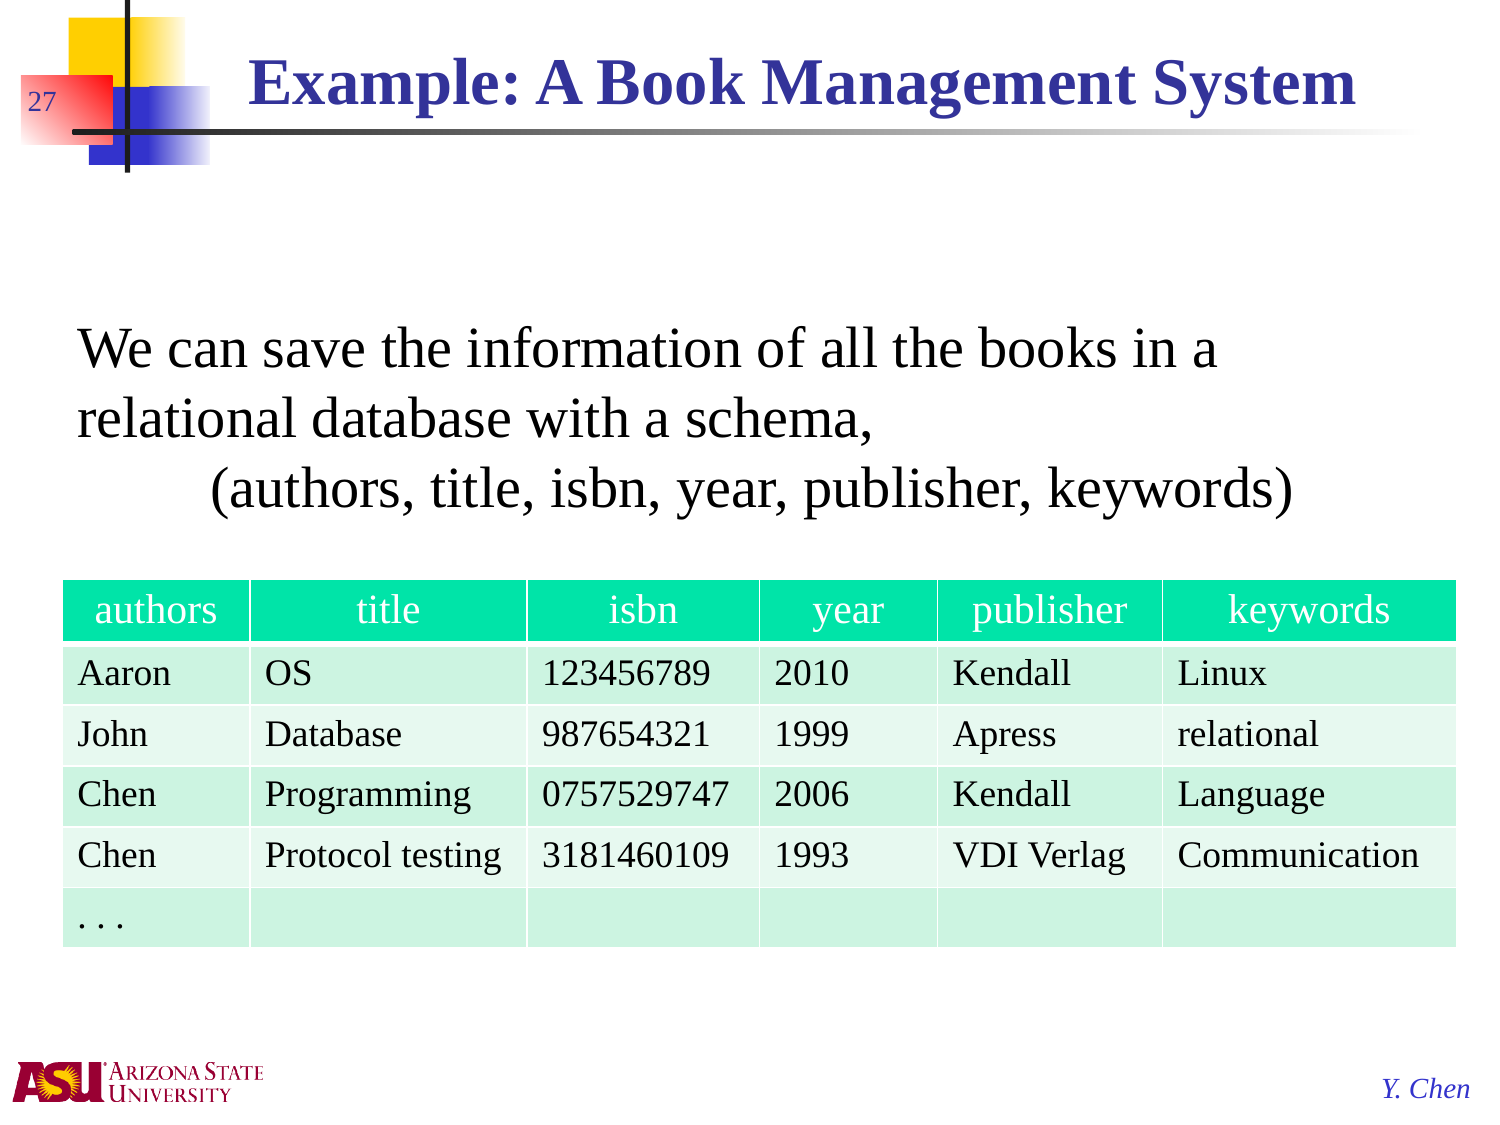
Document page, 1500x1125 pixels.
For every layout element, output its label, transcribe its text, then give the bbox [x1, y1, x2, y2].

table_cell Chen [63, 828, 249, 887]
text_box We can save the information of all the books in a relational database with a schema, (authors, title, isbn, year, publisher, keywords) [62, 302, 1457, 527]
table_cell Language [1163, 767, 1456, 826]
table_cell [760, 888, 937, 947]
table_cell Kendall [938, 767, 1162, 826]
table_cell Protocol testing [251, 828, 526, 887]
table_cell Kendall [938, 647, 1162, 704]
table_cell Database [251, 706, 526, 765]
table_header keywords [1163, 580, 1456, 641]
table_cell . . . [63, 888, 249, 947]
table_cell 1993 [760, 828, 937, 887]
table_cell John [63, 706, 249, 765]
table_cell OS [251, 647, 526, 704]
table_cell Programming [251, 767, 526, 826]
table_cell 3181460109 [528, 828, 759, 887]
table_header publisher [938, 580, 1162, 641]
table_cell relational [1163, 706, 1456, 765]
table_cell 123456789 [528, 647, 759, 704]
table_header authors [63, 580, 249, 641]
table_cell Linux [1163, 647, 1456, 704]
table_header isbn [528, 580, 759, 641]
slide_number 27 [12, 49, 126, 126]
table_cell Chen [63, 767, 249, 826]
table_cell 2010 [760, 647, 937, 704]
table_cell Communication [1163, 828, 1456, 887]
table_cell Aaron [63, 647, 249, 704]
table_cell [1163, 888, 1456, 947]
table_cell VDI Verlag [938, 828, 1162, 887]
table_cell 987654321 [528, 706, 759, 765]
table_cell 2006 [760, 767, 937, 826]
table_cell [528, 888, 759, 947]
table_cell 1999 [760, 706, 937, 765]
picture [12, 1062, 263, 1102]
table_header title [251, 580, 526, 641]
table_cell [938, 888, 1162, 947]
table_cell [251, 888, 526, 947]
table_header year [760, 580, 937, 641]
table_cell Apress [938, 706, 1162, 765]
title Example: A Book Management System [150, 24, 1457, 125]
table_cell 0757529747 [528, 767, 759, 826]
